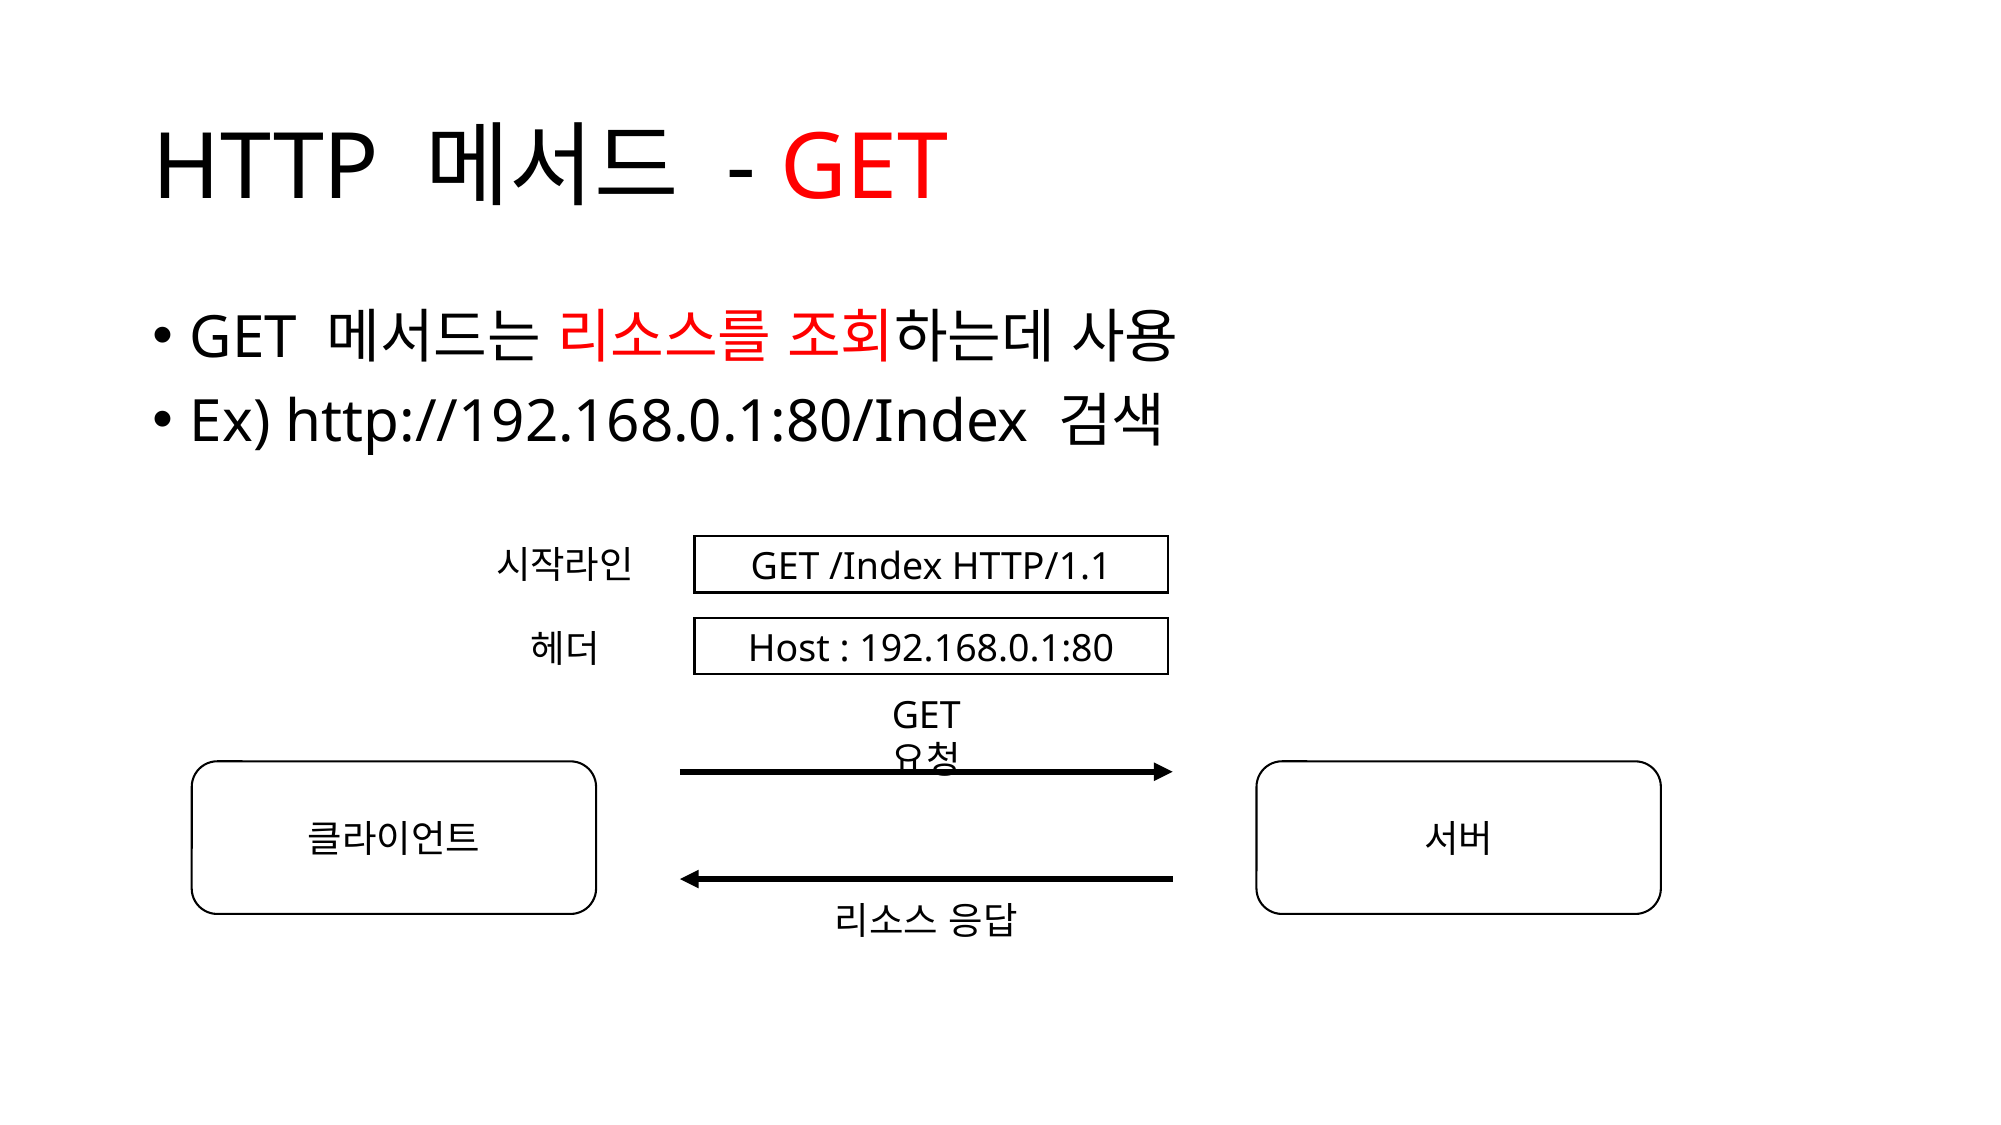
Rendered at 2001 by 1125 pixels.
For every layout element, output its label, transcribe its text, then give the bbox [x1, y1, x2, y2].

text_box Host : 192.168.0.1:80 [693, 617, 1169, 675]
text_box 헤더 [472, 620, 658, 675]
list GET 메서드는 리소스를 조회하는데 사용 Ex) http://192.168.0.1:80/Index 검색 [137, 299, 1863, 1014]
text_box 서버 [1255, 760, 1662, 915]
title HTTP 메서드 - GET [137, 59, 1863, 278]
text_box GET /Index HTTP/1.1 [693, 535, 1169, 594]
text_box 클라이언트 [190, 760, 598, 915]
text_box 시작라인 [472, 535, 658, 591]
text_box GET 요청 [833, 708, 1020, 764]
text_box 리소스 응답 [797, 892, 1056, 947]
